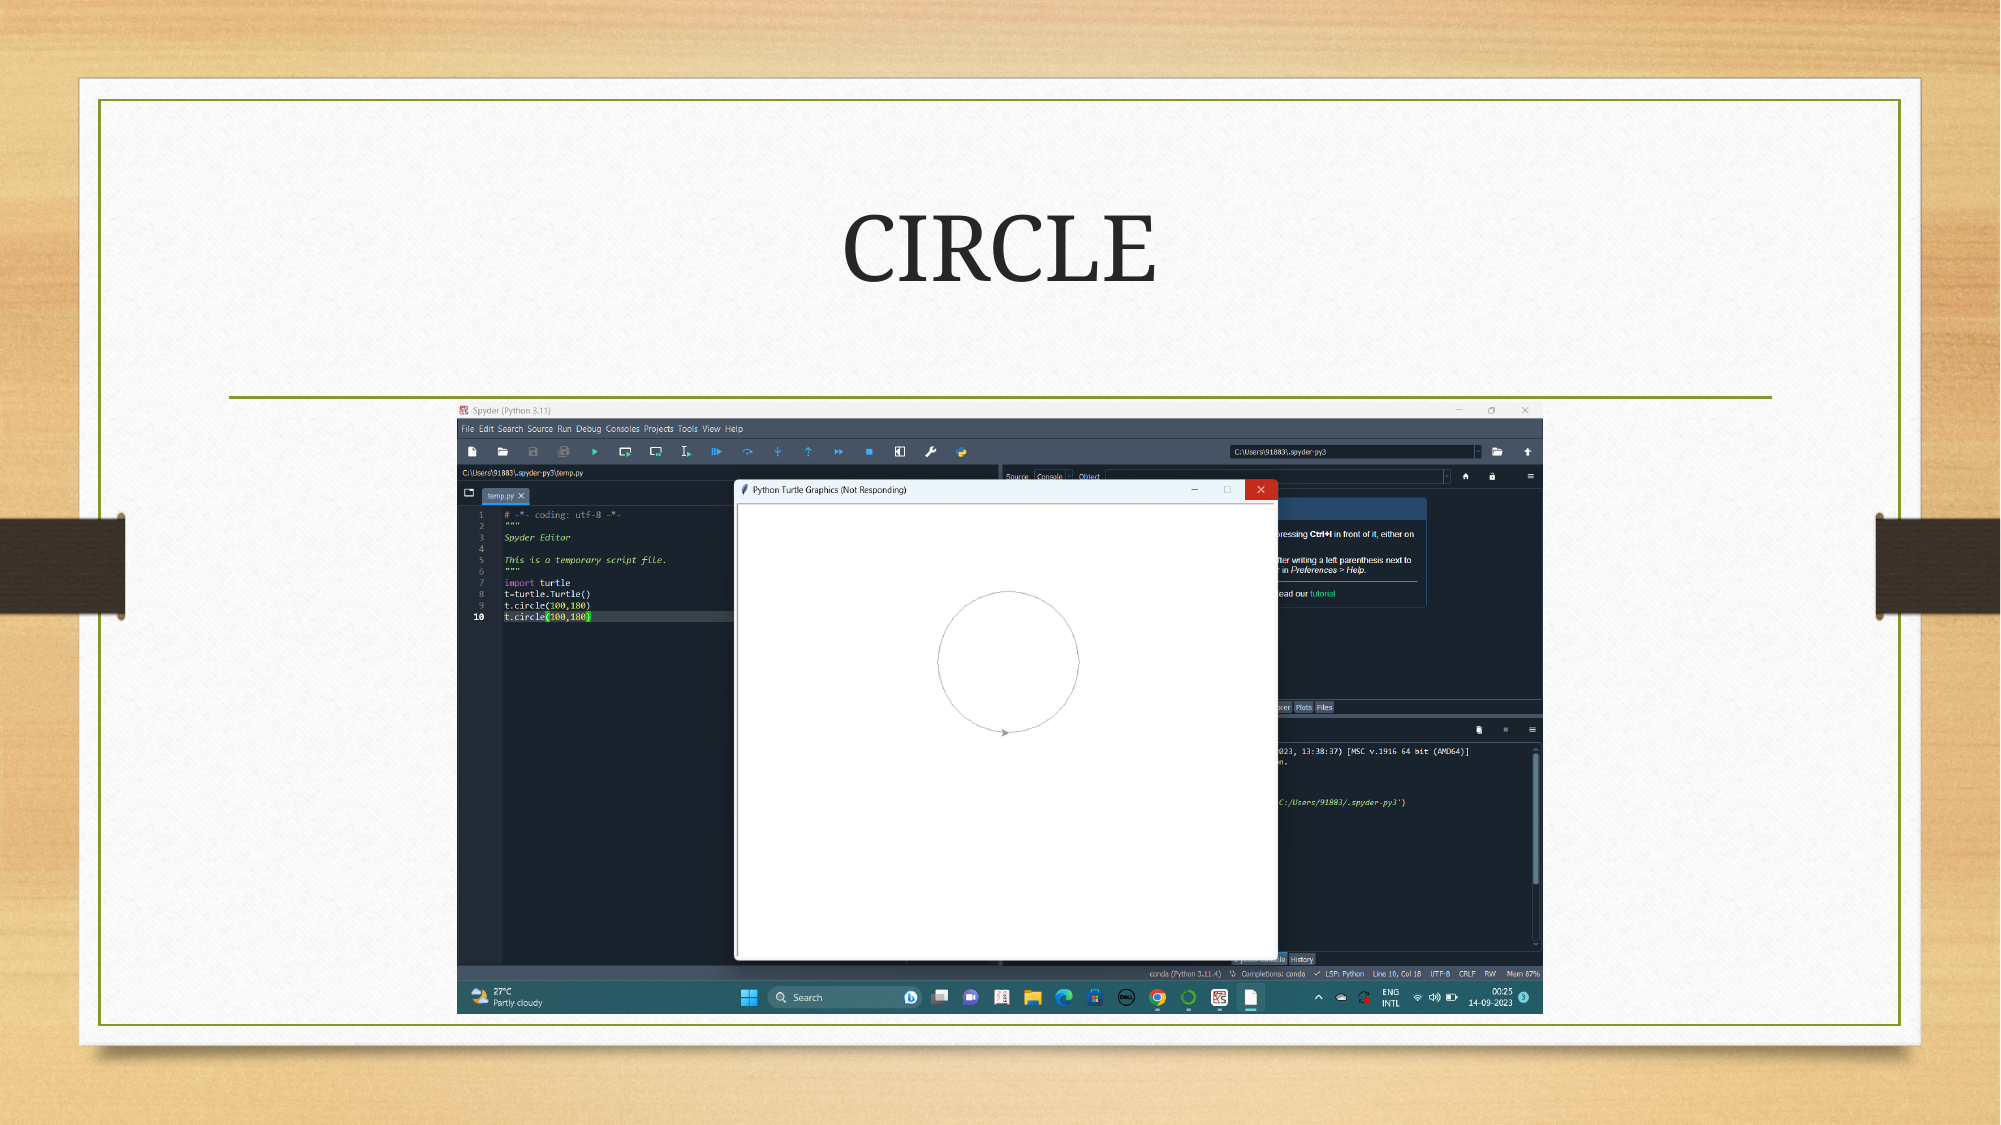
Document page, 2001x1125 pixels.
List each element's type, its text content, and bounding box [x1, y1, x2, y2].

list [457, 402, 1543, 1014]
title CIRCLE [212, 161, 1788, 328]
picture [0, 0, 2001, 1125]
